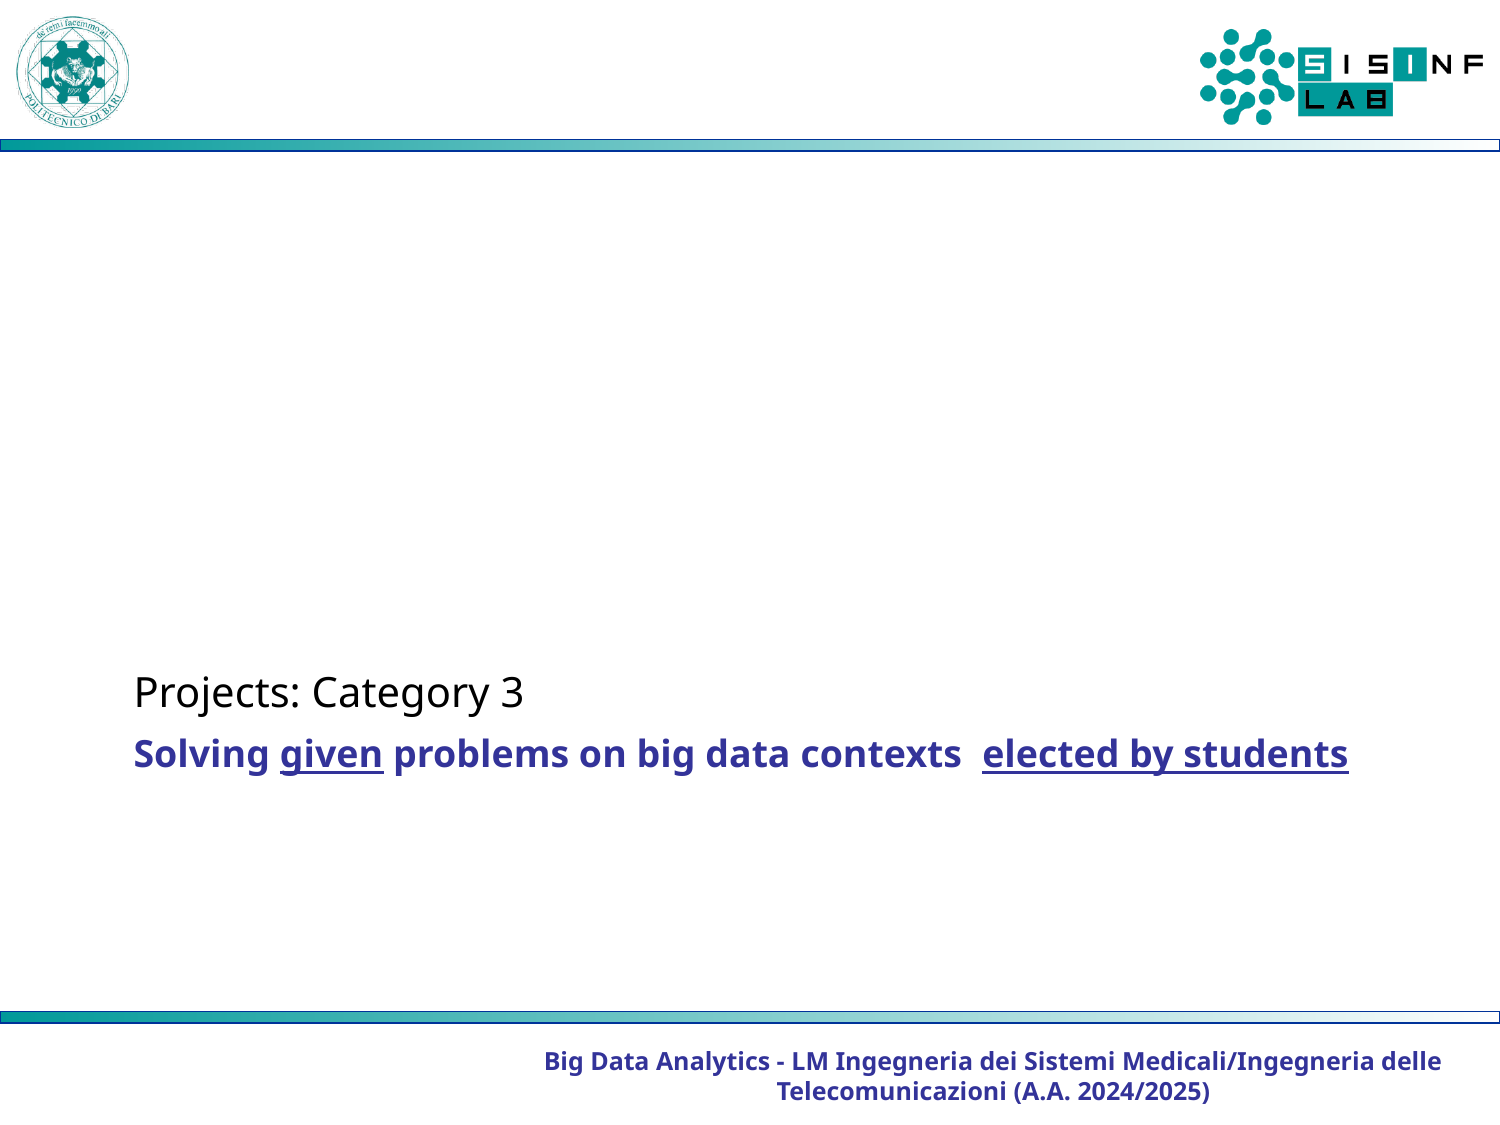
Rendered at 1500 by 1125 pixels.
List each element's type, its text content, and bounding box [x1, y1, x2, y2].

title Solving given problems on big data contexts elected by students [118, 724, 1394, 947]
footer Big Data Analytics - LM Ingegneria dei Sistemi Medicali/Ingegneria delle Telecomunicazioni (A.A. 2024/2025) [487, 1037, 1500, 1093]
picture [1200, 28, 1483, 125]
picture [16, 16, 129, 128]
list Projects: Category 3 [118, 476, 1394, 724]
